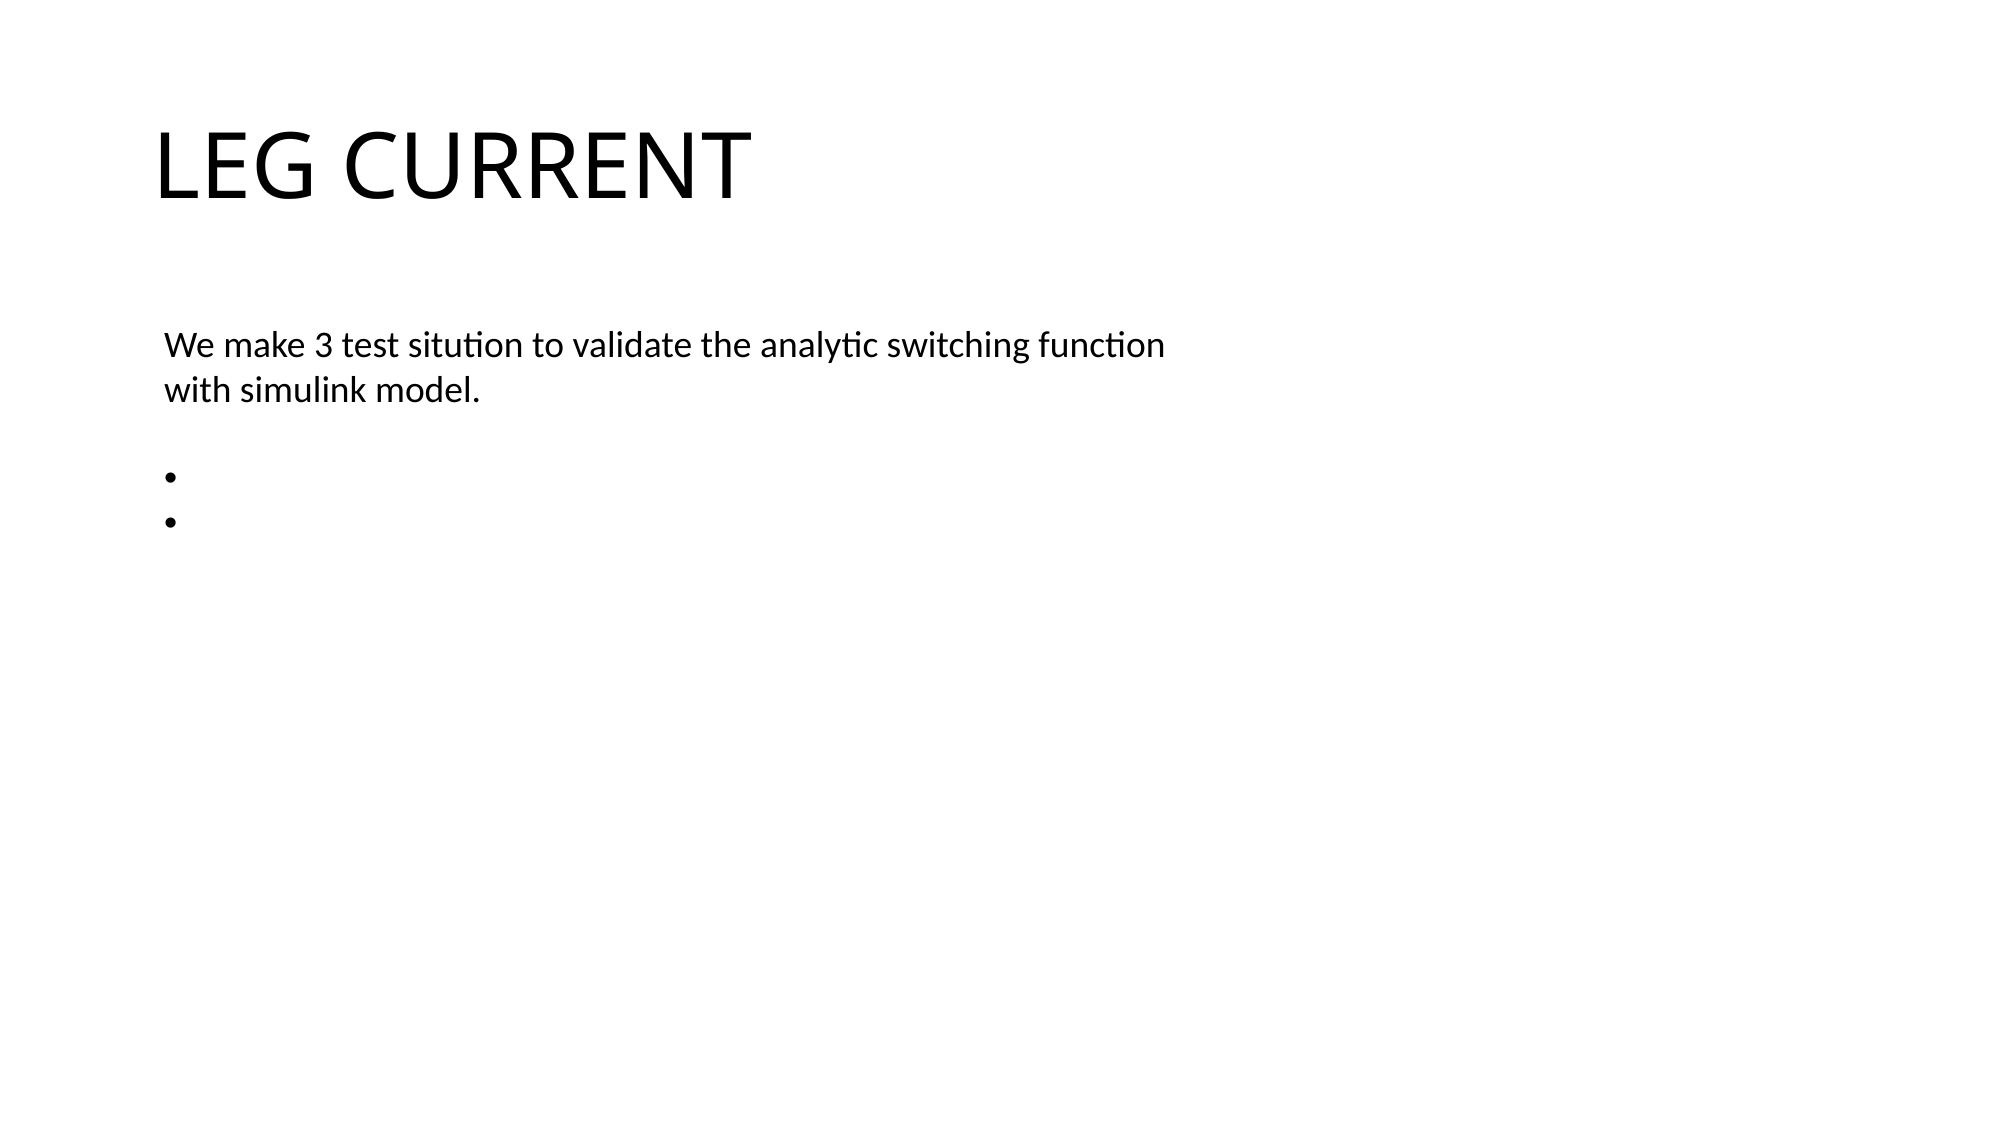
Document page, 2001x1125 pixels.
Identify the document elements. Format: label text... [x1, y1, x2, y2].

title LEG CURRENT [137, 59, 922, 278]
